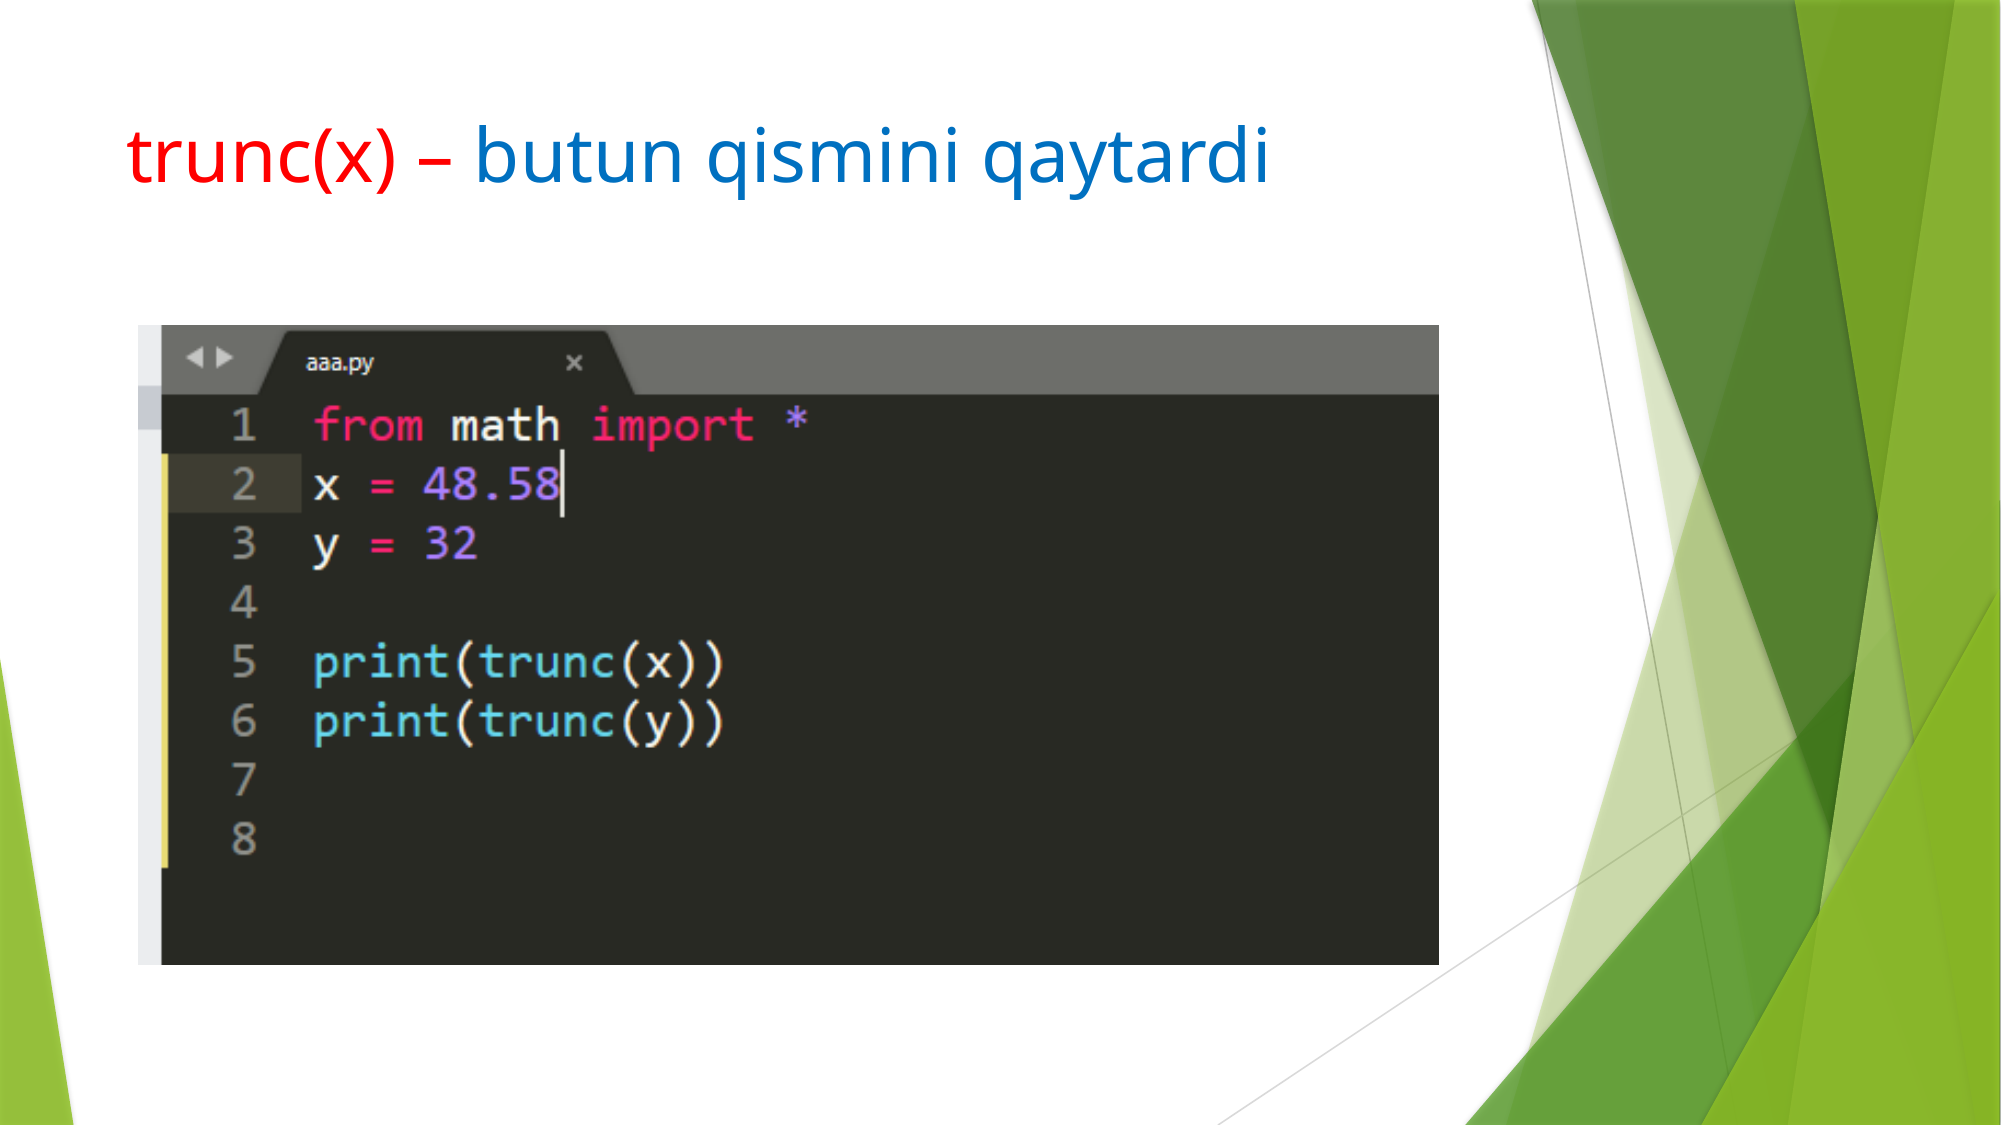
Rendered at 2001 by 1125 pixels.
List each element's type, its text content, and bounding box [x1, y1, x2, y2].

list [137, 325, 1439, 966]
title trunc(x) – butun qismini qaytardi [111, 99, 1522, 217]
